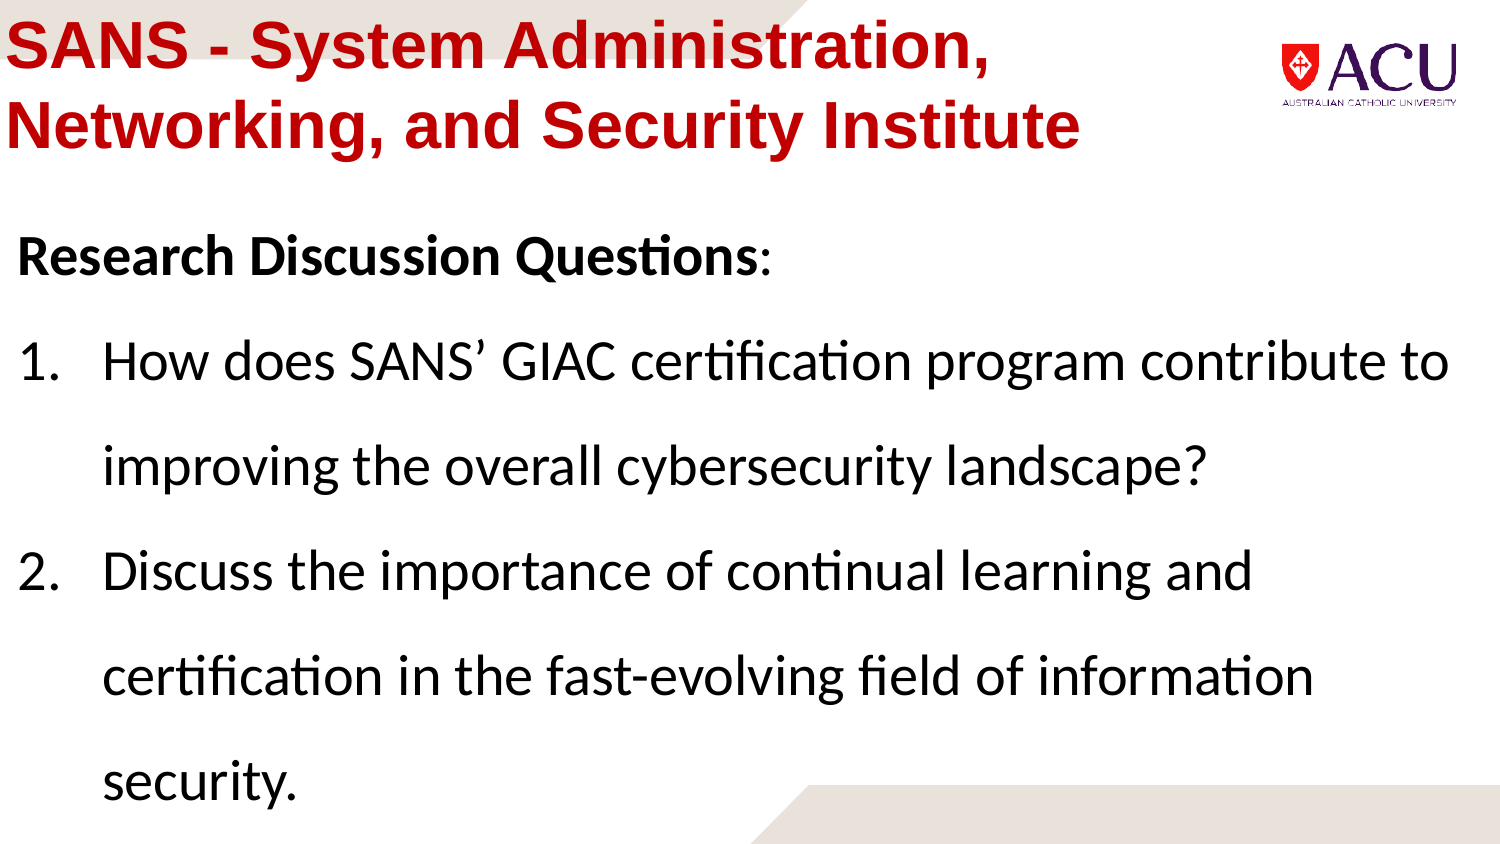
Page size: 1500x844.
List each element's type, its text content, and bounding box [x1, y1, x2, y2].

title SANS - System Administration, Networking, and Security Institute [2, 0, 1366, 163]
picture [1366, 43, 1456, 106]
text_box Research Discussion Questions: How does SANS’ GIAC certification program contribute to improving the overall cybersecurity landscape? Discuss the importance of continual learning and certification in the fast-evolving field of information security. [2, 174, 1500, 819]
